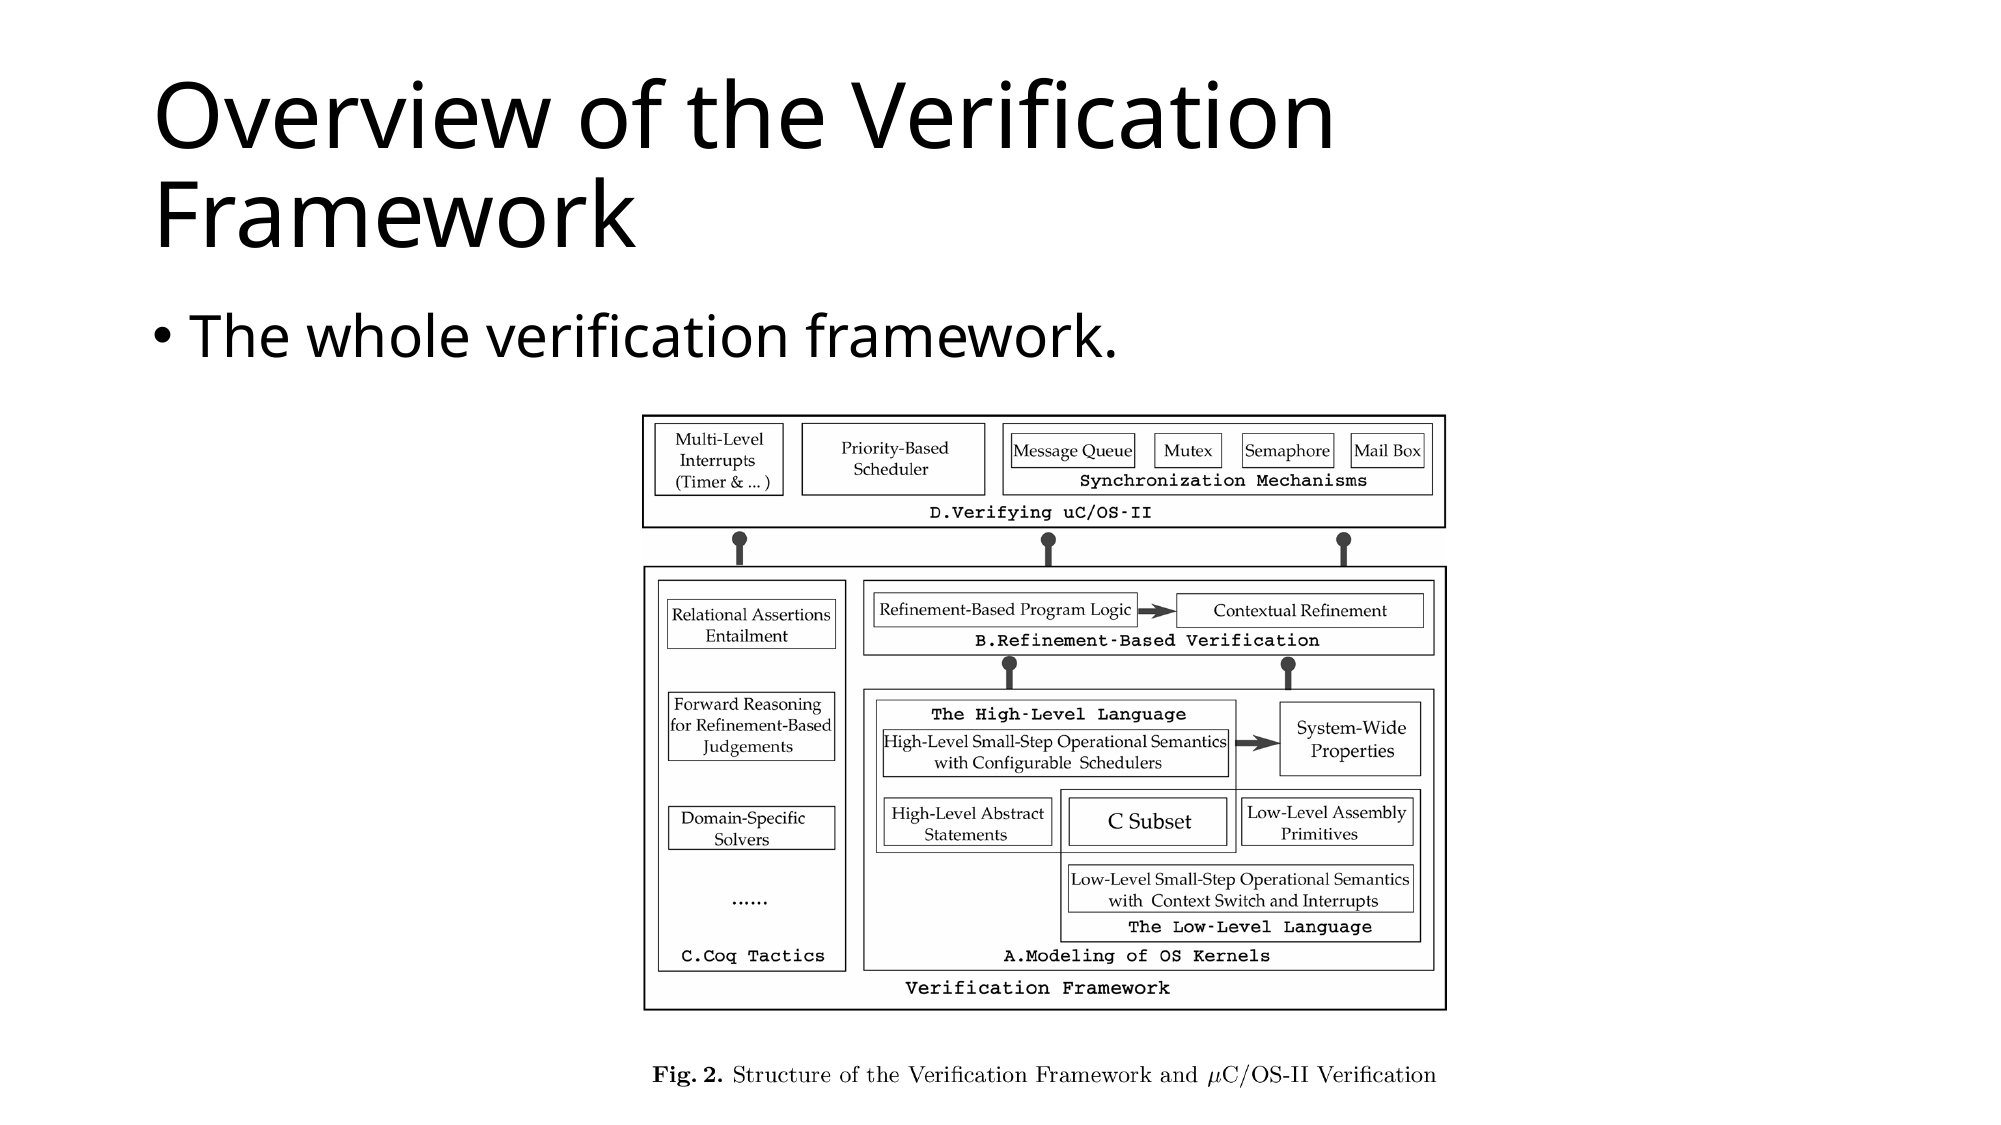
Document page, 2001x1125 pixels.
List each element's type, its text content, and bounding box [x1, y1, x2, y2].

title Overview of the Verification Framework [137, 59, 1863, 278]
list The whole verification framework. [137, 299, 1863, 1014]
picture [621, 390, 1466, 1100]
